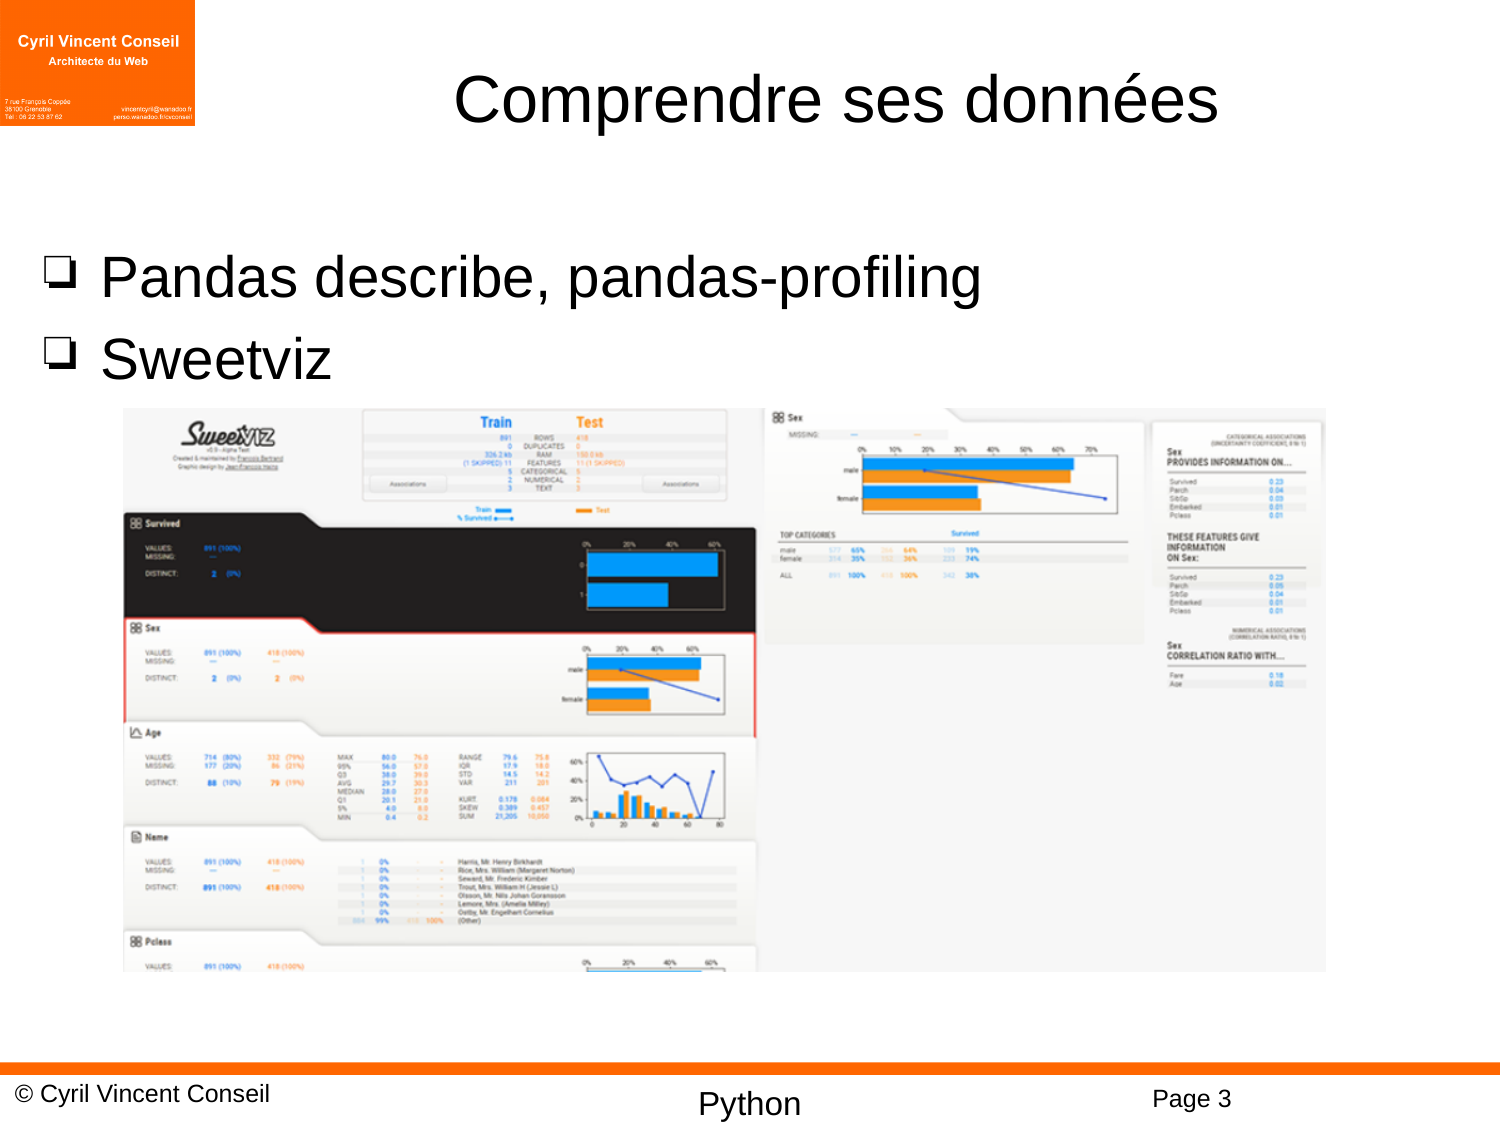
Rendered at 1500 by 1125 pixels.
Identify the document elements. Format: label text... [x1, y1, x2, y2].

picture [0, 0, 195, 126]
picture [123, 408, 1326, 972]
list Pandas describe, pandas-profiling Sweetviz [29, 231, 1468, 1059]
title Comprendre ses données [194, 2, 1480, 190]
